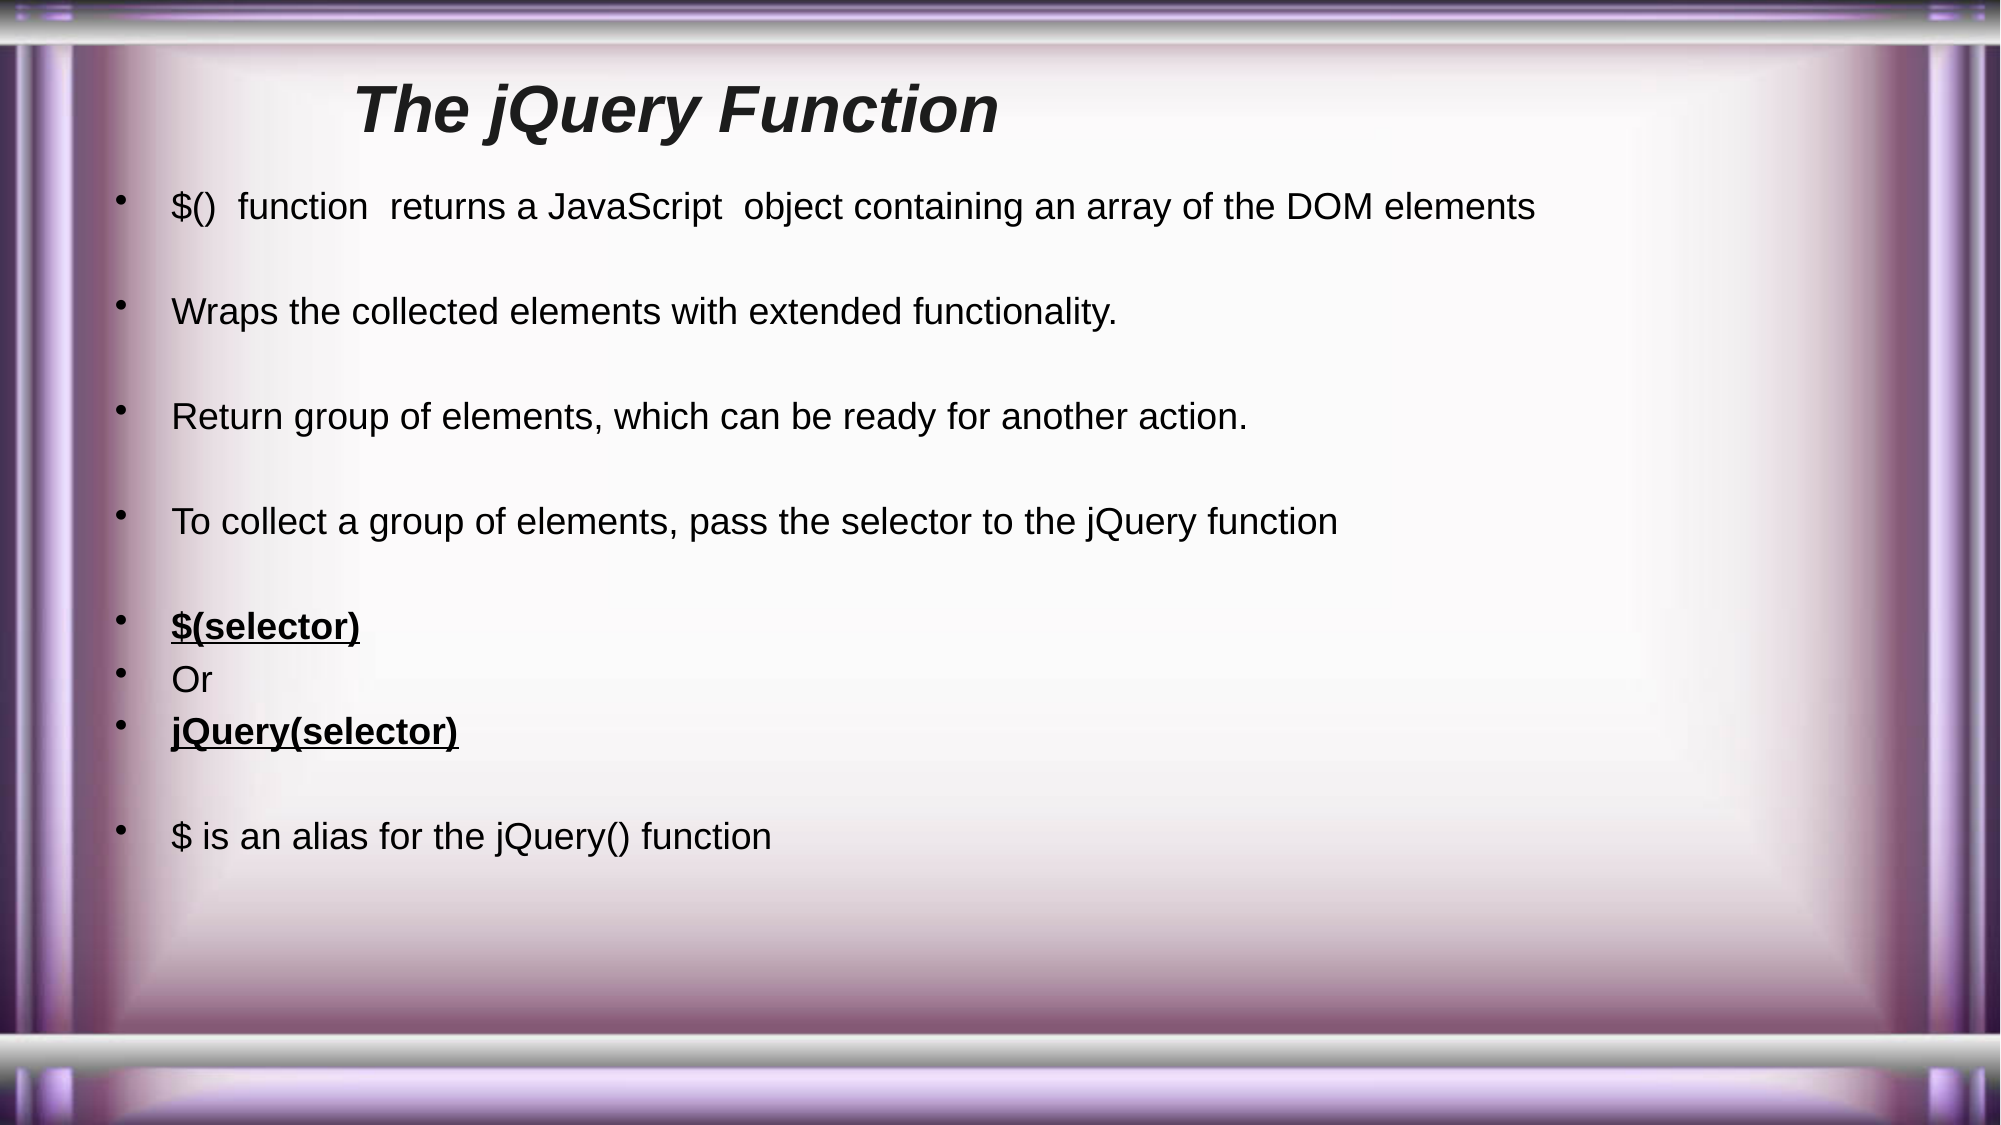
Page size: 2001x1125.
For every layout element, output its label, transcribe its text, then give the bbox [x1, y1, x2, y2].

picture [0, 0, 2001, 1125]
title The jQuery Function [337, 62, 1688, 150]
list $() function returns a JavaScript object containing an array of the DOM elements Wraps the collected elements with extended functionality. Return group of elements, which can be ready for another action. To collect a group of elements, pass the selector to the jQuery function $(selector) Or jQuery(selector) $ is an alias for the jQuery() function [99, 174, 1900, 1005]
